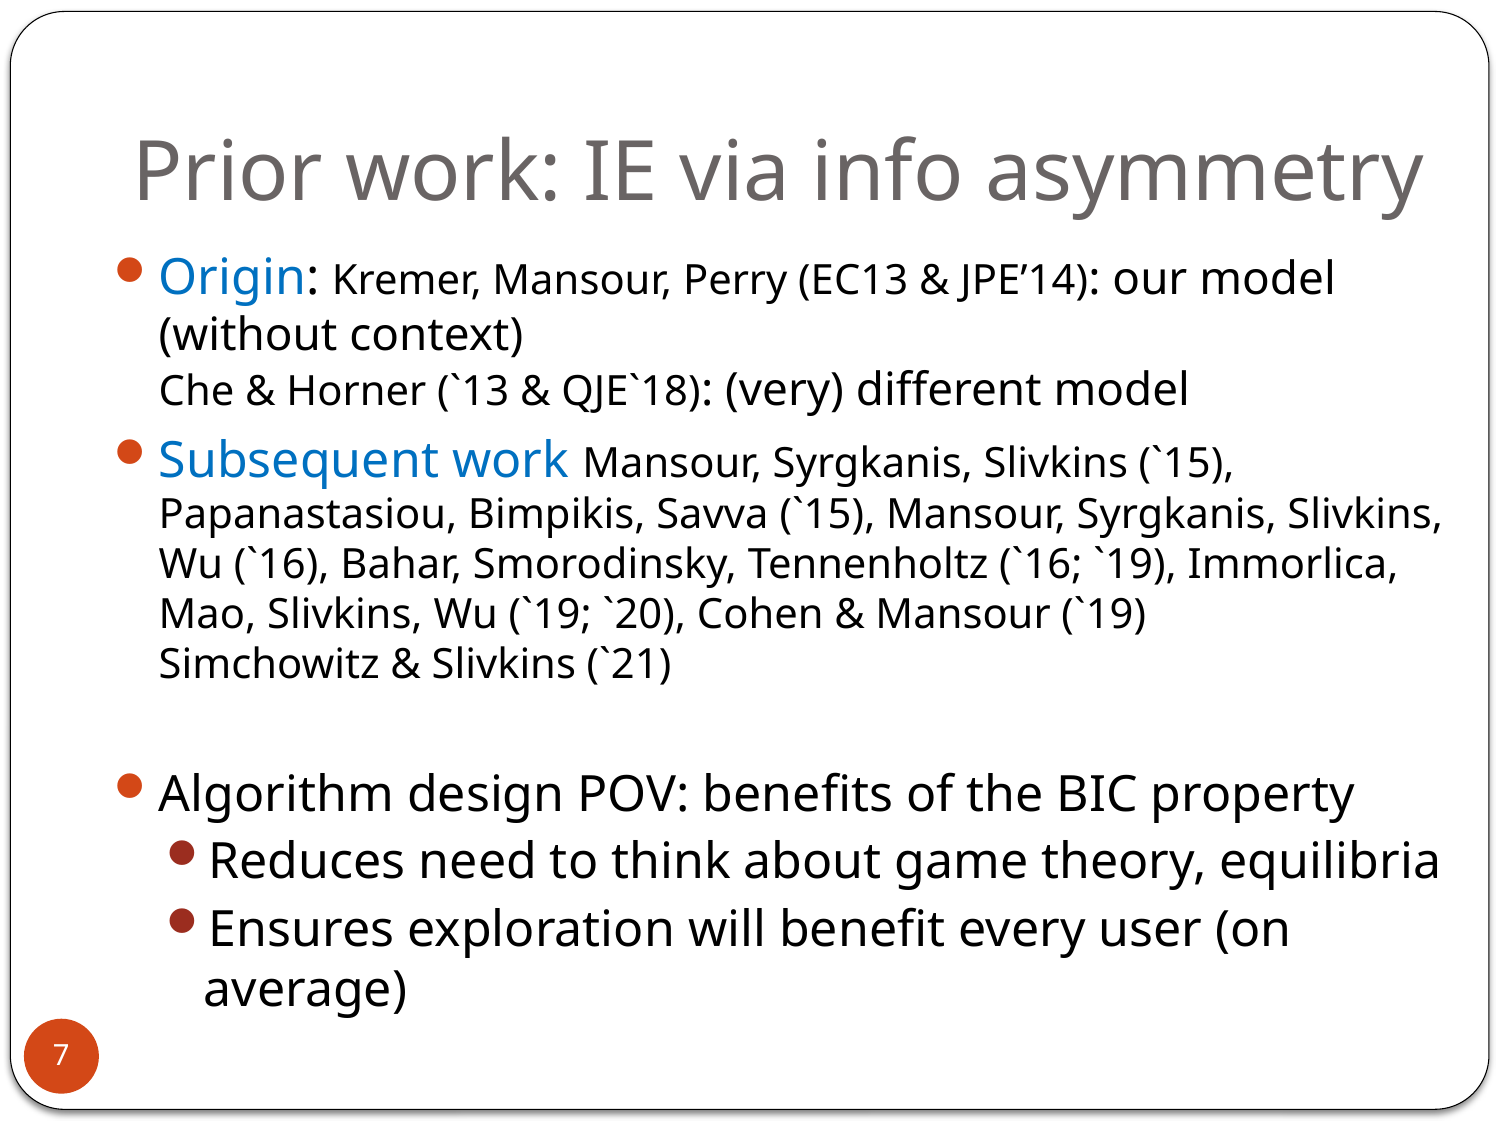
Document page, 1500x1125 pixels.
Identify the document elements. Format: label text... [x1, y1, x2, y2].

slide_number 7 [23, 1018, 99, 1094]
list Origin: Kremer, Mansour, Perry (EC13 & JPE’14): our model (without context) Che & Horner (`13 & QJE`18): (very) different model Subsequent work Mansour, Syrgkanis, Slivkins (`15), Papanastasiou, Bimpikis, Savva (`15), Mansour, Syrgkanis, Slivkins, Wu (`16), Bahar, Smorodinsky, Tennenholtz (`16; `19), Immorlica, Mao, Slivkins, Wu (`19; `20), Cohen & Mansour (`19) Simchowitz & Slivkins (`21) Algorithm design POV: benefits of the BIC property Reduces need to think about game theory, equilibria Ensures exploration will benefit every user (on average) [98, 237, 1468, 1088]
title Prior work: IE via info asymmetry [117, 45, 1468, 233]
